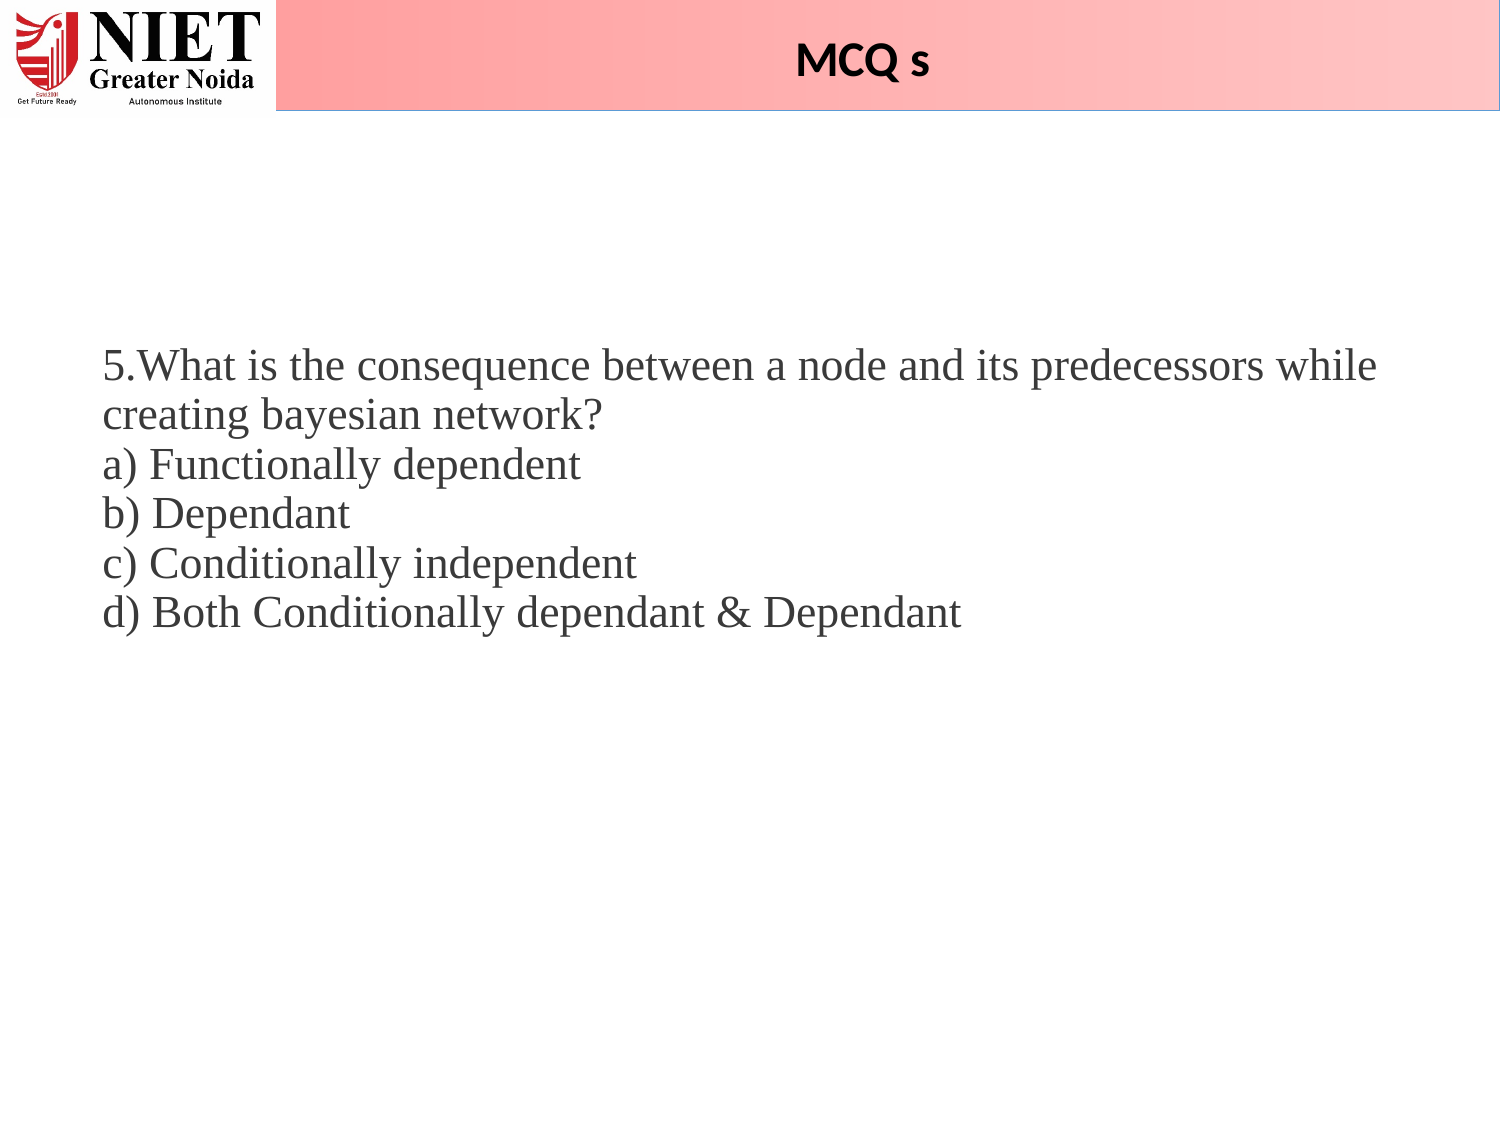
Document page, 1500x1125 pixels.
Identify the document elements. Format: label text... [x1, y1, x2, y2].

picture [0, 0, 276, 118]
text_box MCQ s [383, 5, 1342, 108]
list 5.What is the consequence between a node and its predecessors while creating bayesian network? a) Functionally dependent b) Dependant c) Conditionally independent d) Both Conditionally dependant & Dependant [87, 187, 1438, 1000]
